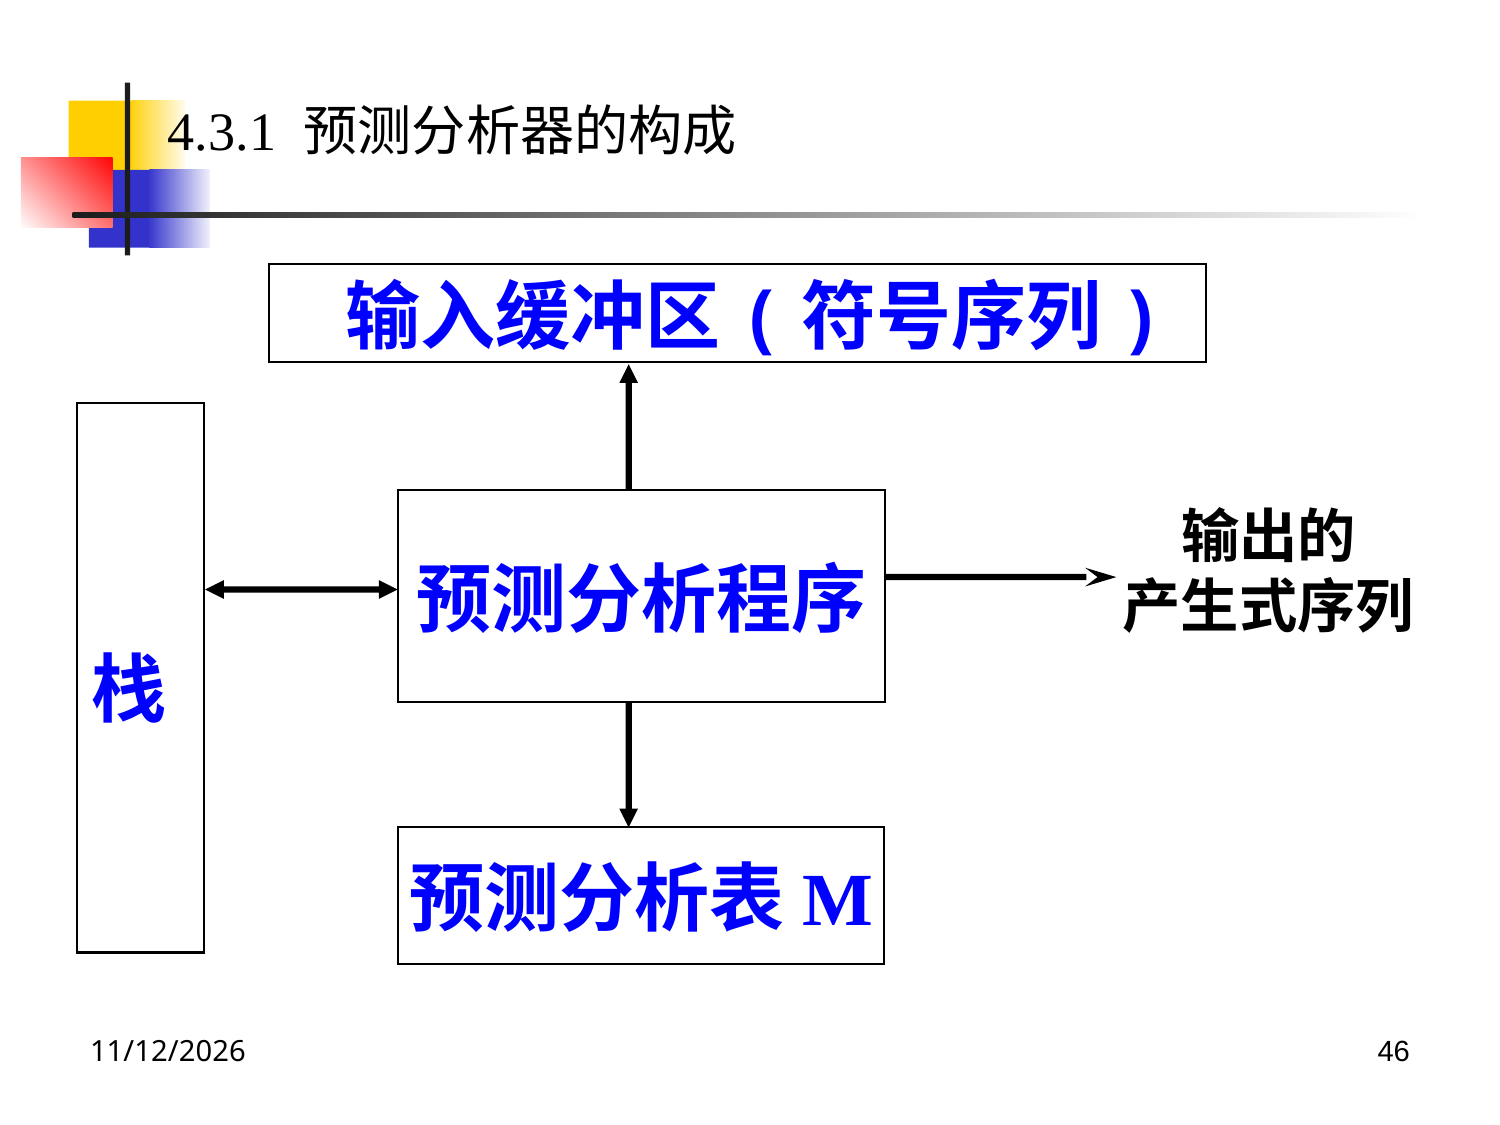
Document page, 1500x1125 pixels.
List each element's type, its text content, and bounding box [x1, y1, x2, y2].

slide_number 46 [1074, 1024, 1426, 1103]
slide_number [74, 1024, 426, 1103]
title 4.3.1 预测分析器的构成 [152, 49, 1255, 209]
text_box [76, 264, 1450, 964]
